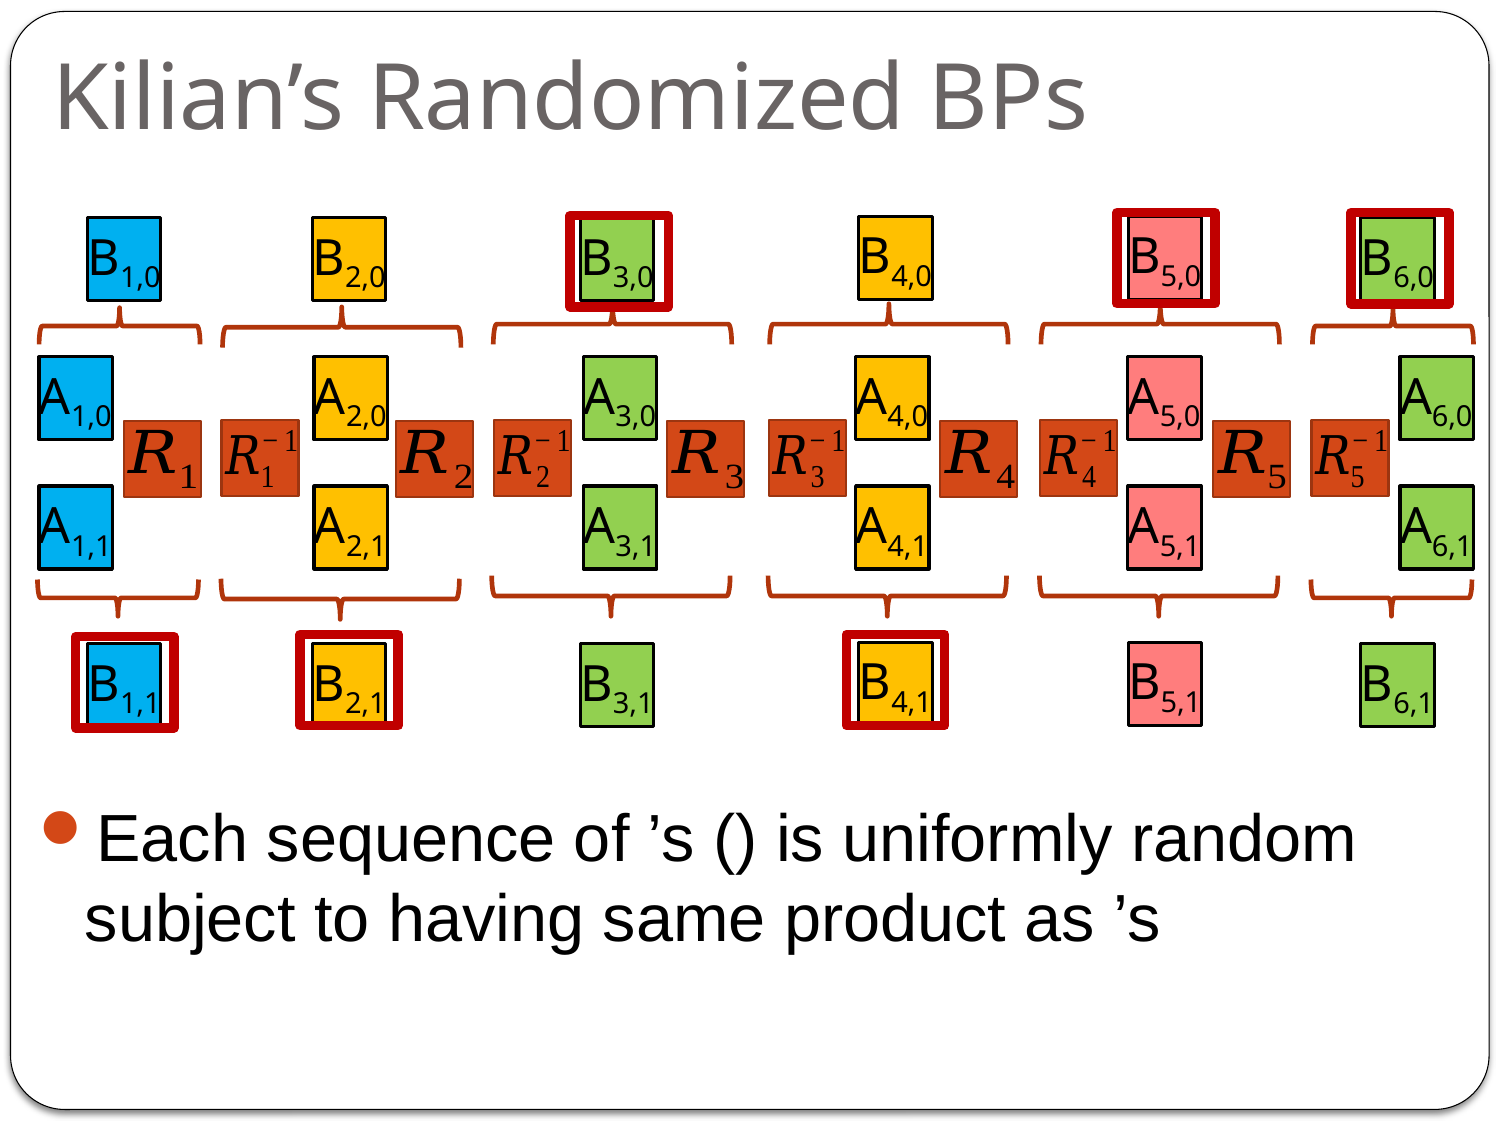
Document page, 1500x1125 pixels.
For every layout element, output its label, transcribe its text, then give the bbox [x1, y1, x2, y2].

text_box A5,0 [1127, 357, 1202, 419]
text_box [38, 216, 1474, 348]
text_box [569, 212, 1450, 308]
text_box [124, 420, 1388, 497]
text_box A6,0 [1399, 356, 1474, 440]
text_box A5,1 [1127, 506, 1202, 569]
text_box A2,0 [313, 357, 388, 419]
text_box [37, 575, 1473, 720]
text_box A3,0 [583, 357, 657, 419]
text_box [75, 634, 945, 729]
text_box A1,0 [38, 356, 113, 440]
text_box A3,1 [583, 506, 657, 569]
text_box A4,1 [855, 506, 929, 569]
text_box A6,1 [1399, 486, 1474, 569]
text_box A1,1 [38, 486, 113, 569]
text_box A2,1 [313, 506, 388, 569]
text_box A4,0 [855, 357, 929, 419]
title Kilian’s Randomized BPs [37, 12, 1475, 163]
